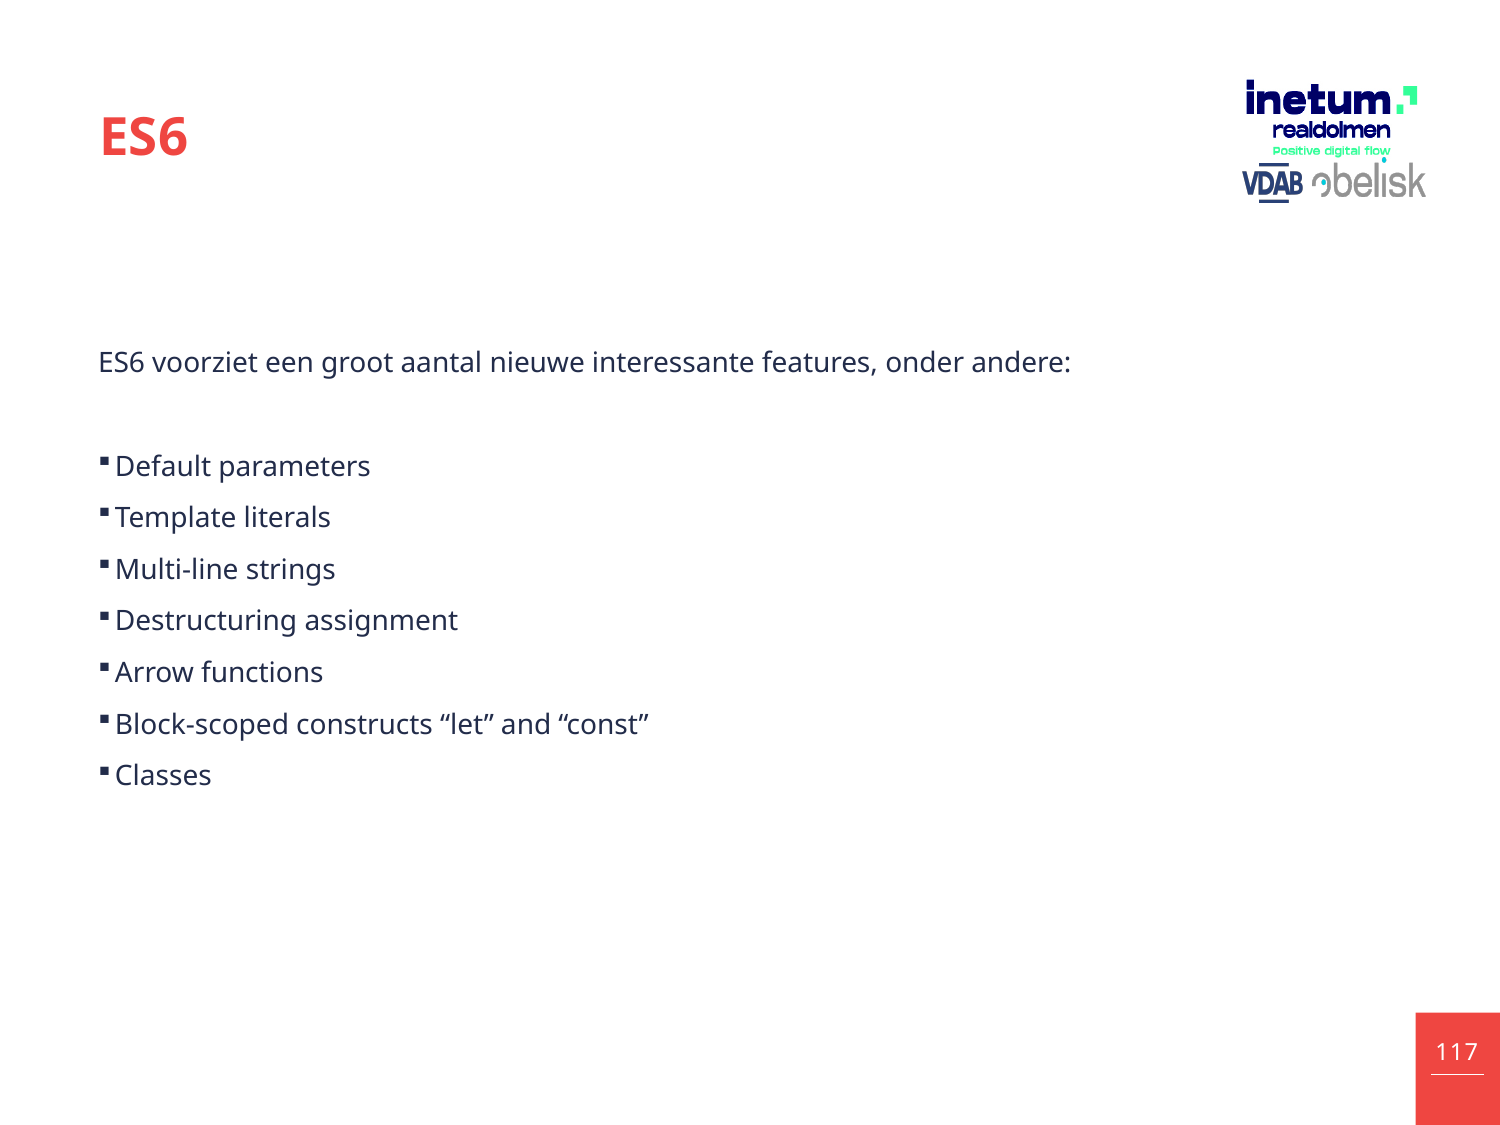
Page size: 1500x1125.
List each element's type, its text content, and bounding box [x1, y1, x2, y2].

list ES6 voorziet een groot aantal nieuwe interessante features, onder andere: Default parameters Template literals Multi-line strings Destructuring assignment Arrow functions Block-scoped constructs “let” and “const” Classes [83, 326, 1400, 534]
title ES6 [83, 114, 1229, 181]
picture [1233, 52, 1431, 203]
